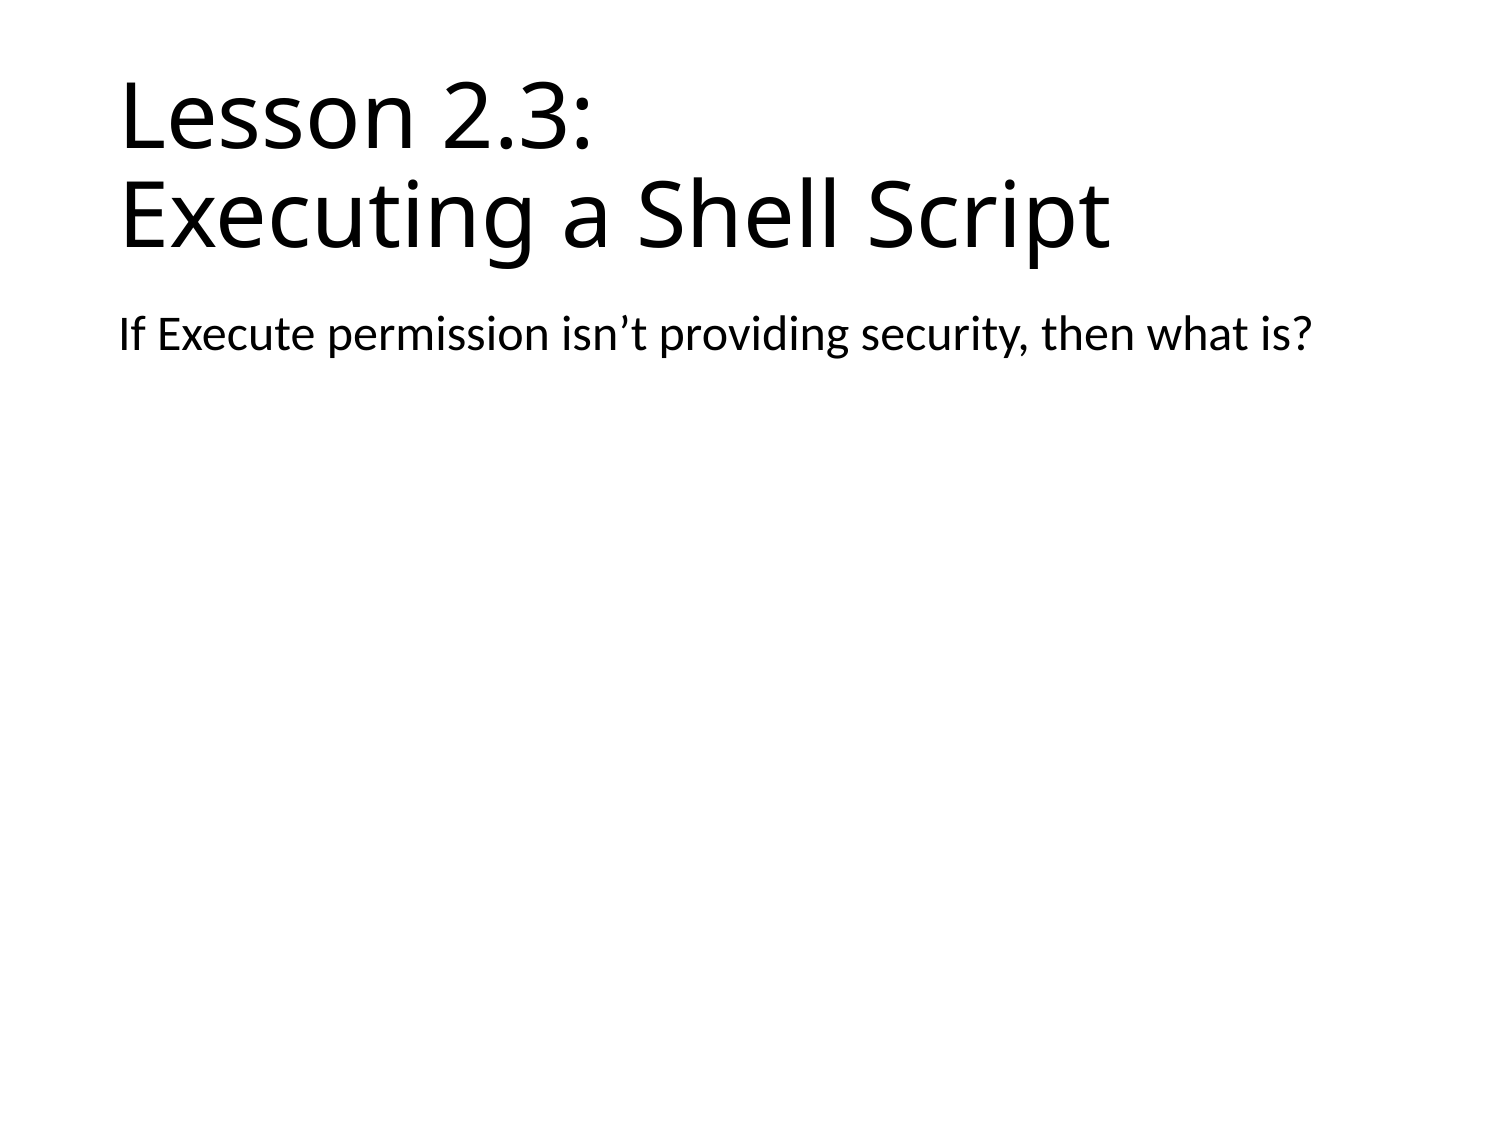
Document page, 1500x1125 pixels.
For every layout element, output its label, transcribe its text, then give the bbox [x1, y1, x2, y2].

list If Execute permission isn’t providing security, then what is? [103, 299, 1397, 1014]
title Lesson 2.3: Executing a Shell Script [103, 59, 1397, 278]
